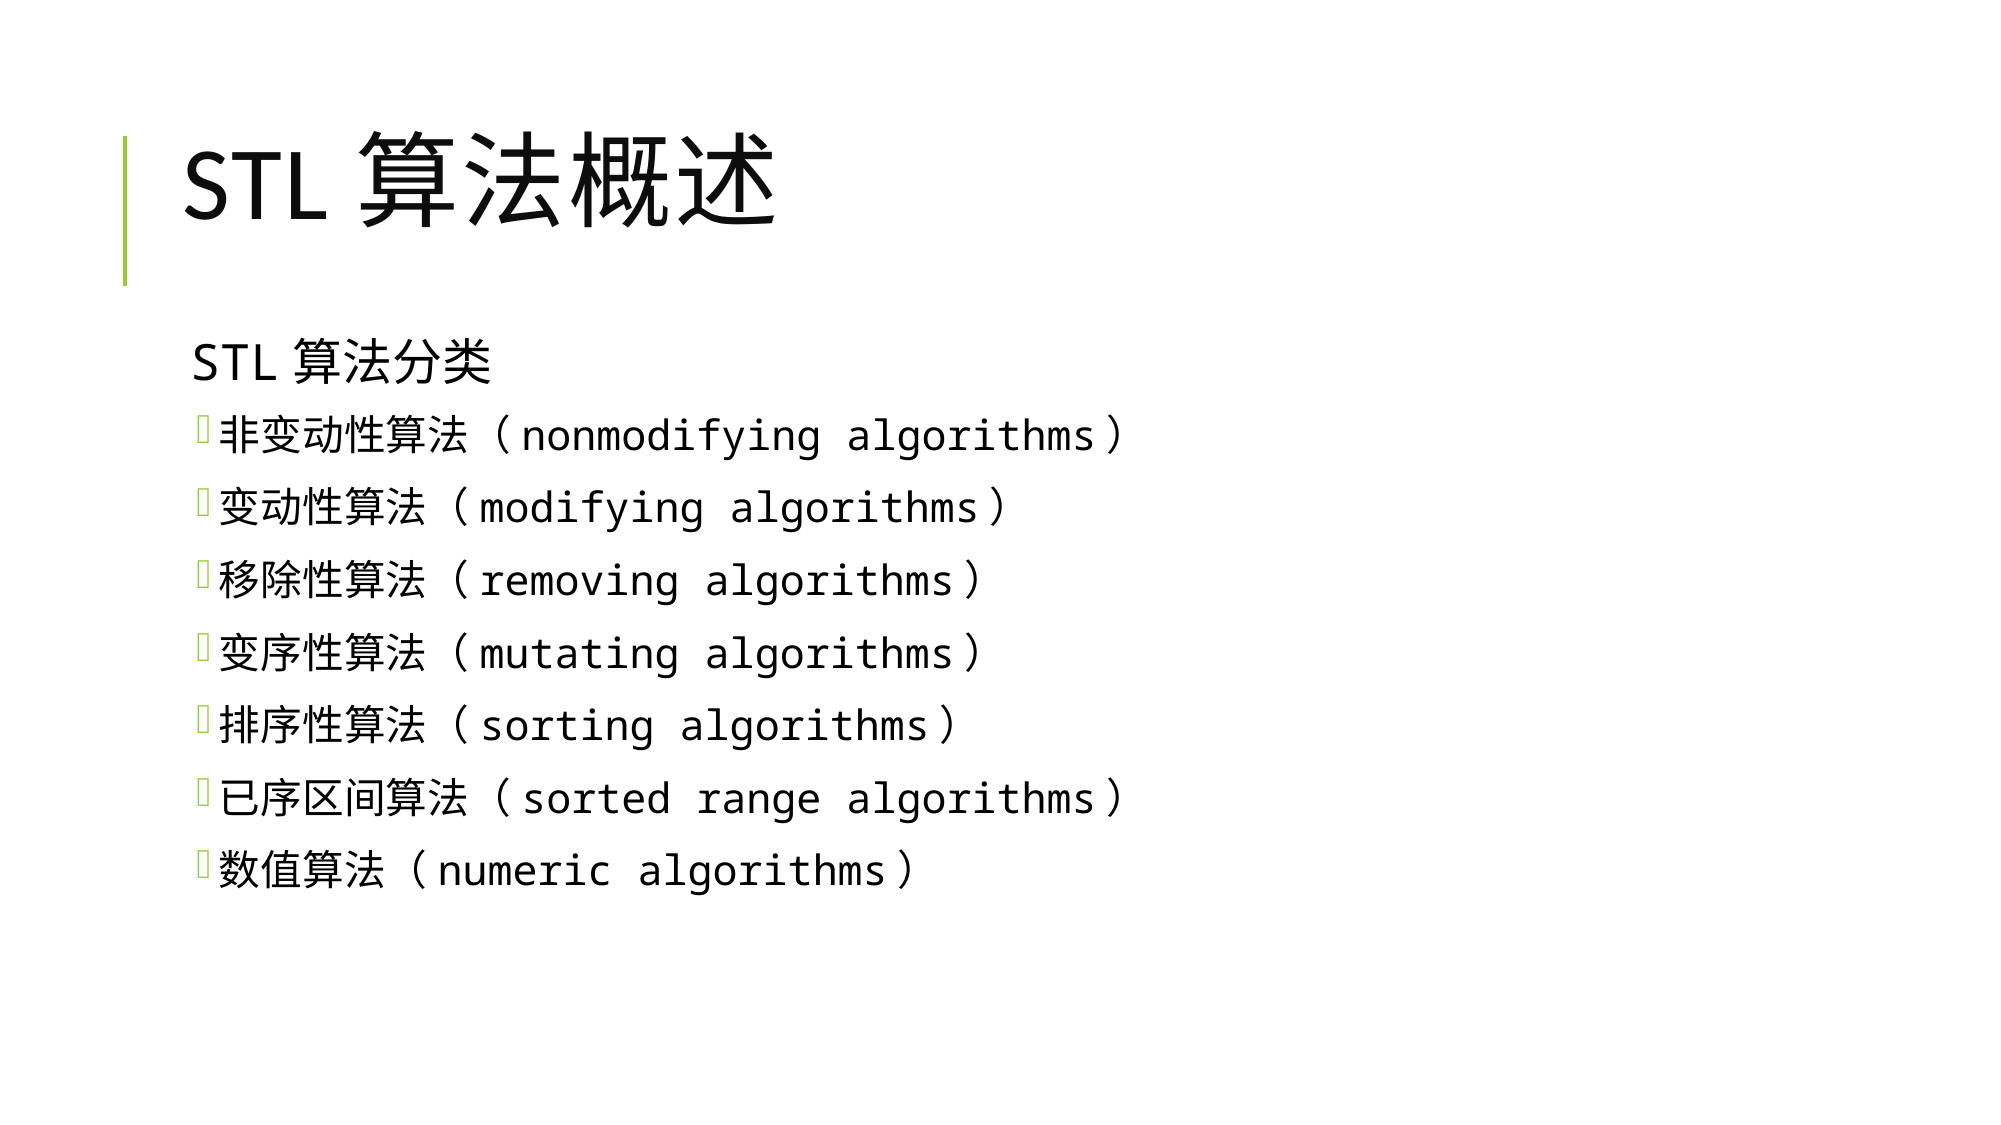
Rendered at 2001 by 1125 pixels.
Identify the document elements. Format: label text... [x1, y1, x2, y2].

title STL算法概述 [168, 96, 1763, 283]
list STL算法分类 非变动性算法（nonmodifying algorithms） 变动性算法（modifying algorithms） 移除性算法（removing algorithms） 变序性算法（mutating algorithms） 排序性算法（sorting algorithms） 已序区间算法（sorted range algorithms） 数值算法（numeric algorithms） [168, 310, 1875, 1035]
